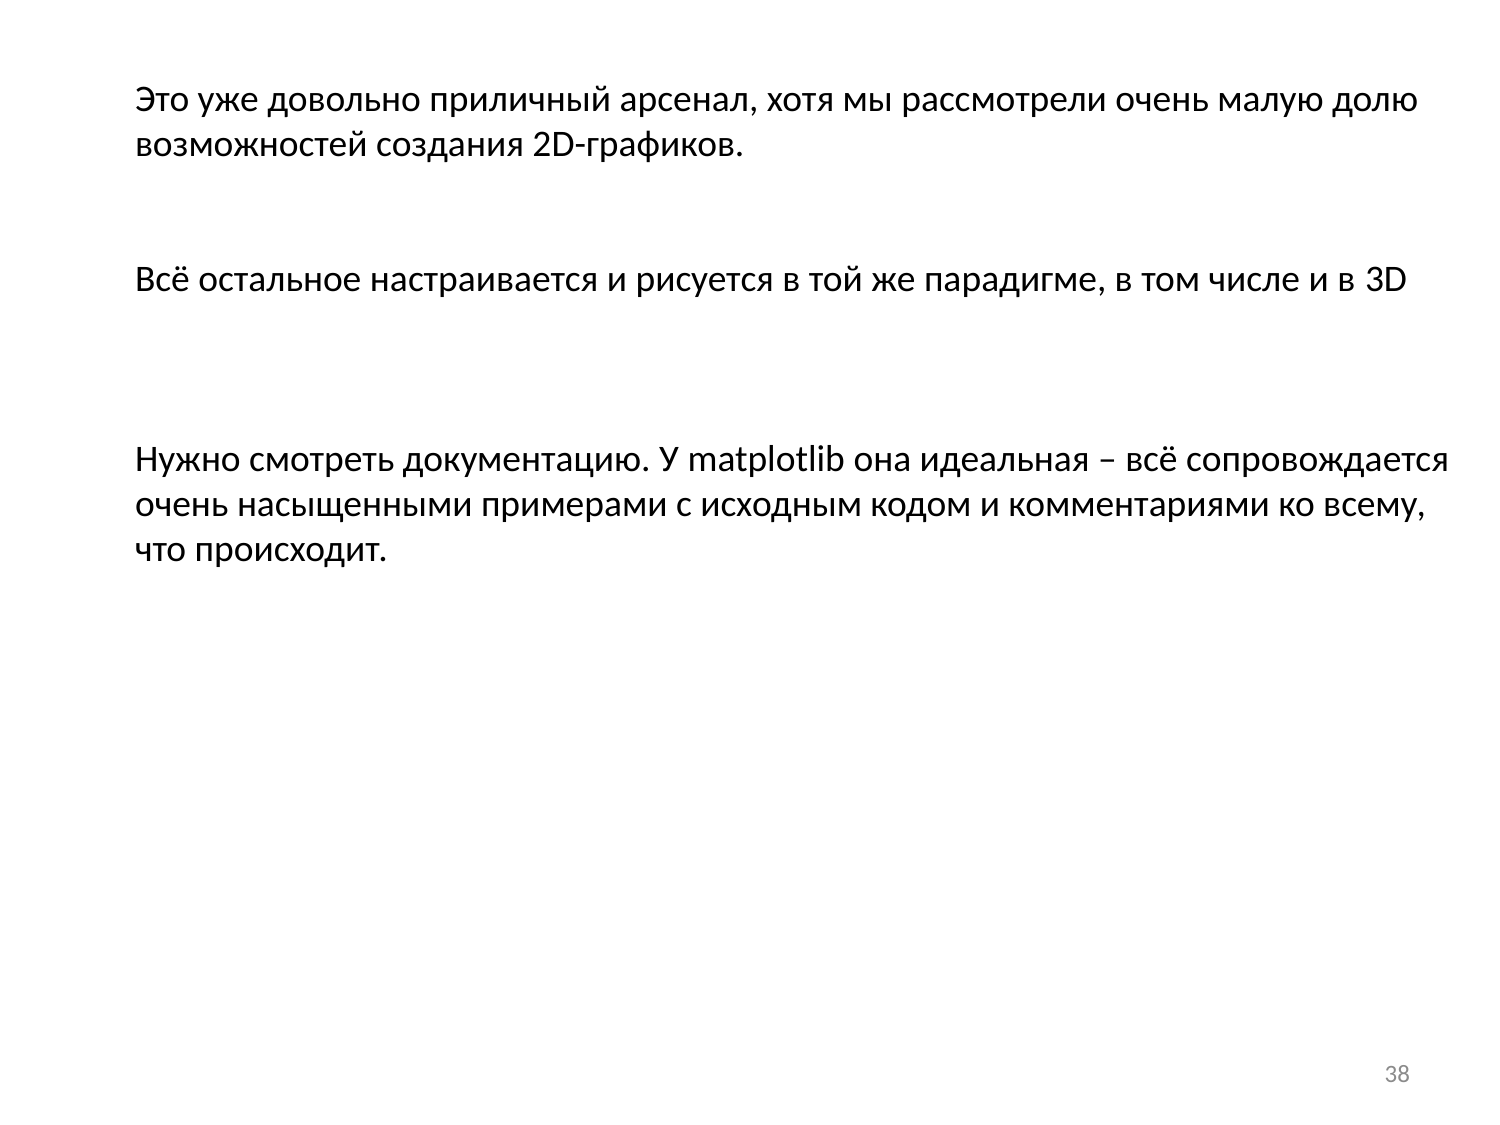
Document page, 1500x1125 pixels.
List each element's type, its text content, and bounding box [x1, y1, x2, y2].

slide_number 38 [1074, 1042, 1425, 1103]
text_box Это уже довольно приличный арсенал, хотя мы рассмотрели очень малую долю возможностей создания 2D-графиков. Всё остальное настраивается и рисуется в той же парадигме, в том числе и в 3D Нужно смотреть документацию. У matplotlib она идеальная – всё сопровождается очень насыщенными примерами с исходным кодом и комментариями ко всему, что происходит. [120, 66, 1465, 577]
